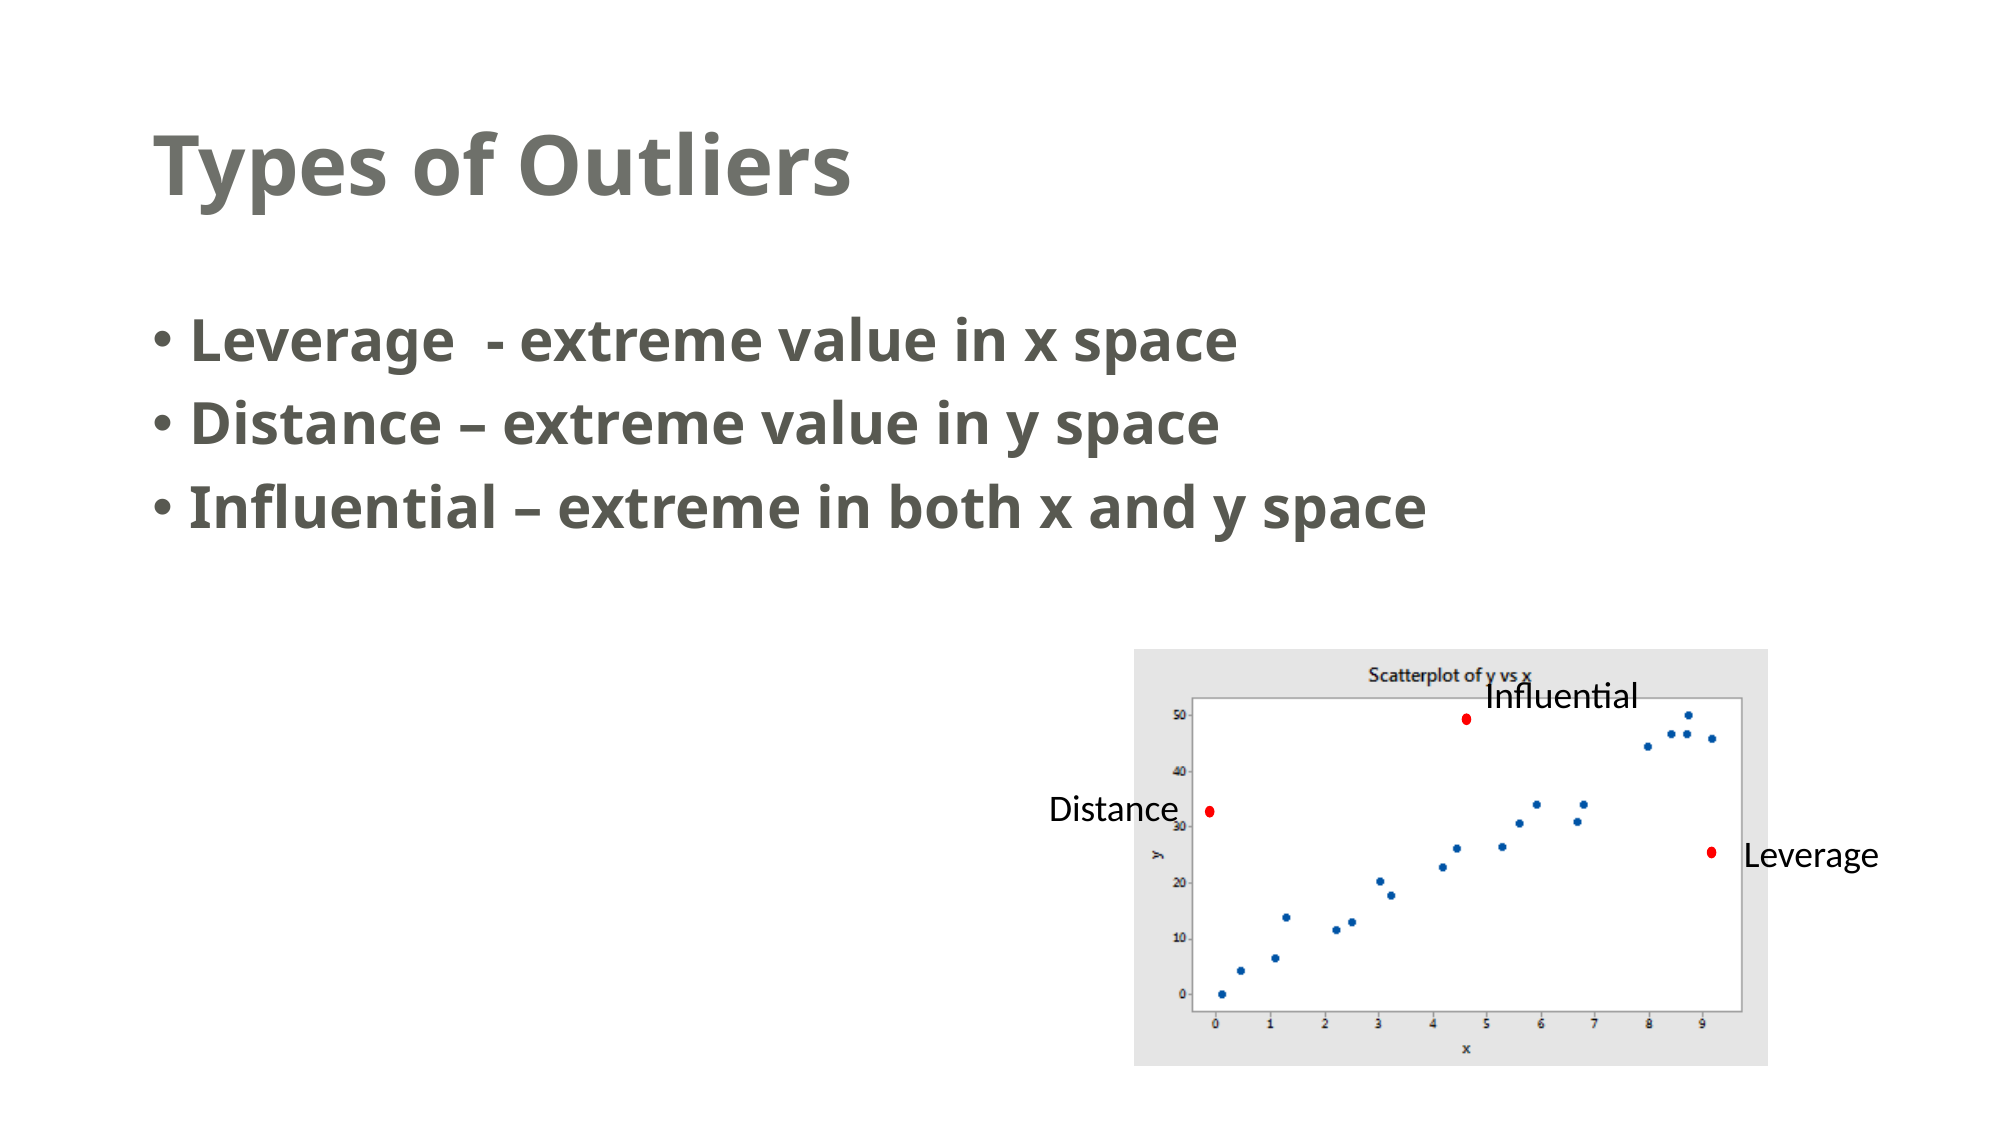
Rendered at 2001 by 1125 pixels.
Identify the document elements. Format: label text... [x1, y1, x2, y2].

list Leverage - extreme value in x space Distance – extreme value in y space Influential – extreme in both x and y space [137, 303, 1863, 567]
text_box Distance [1034, 776, 1134, 837]
title Types of Outliers [137, 59, 1863, 278]
text_box Leverage [1768, 822, 1901, 882]
picture [1134, 649, 1768, 1066]
